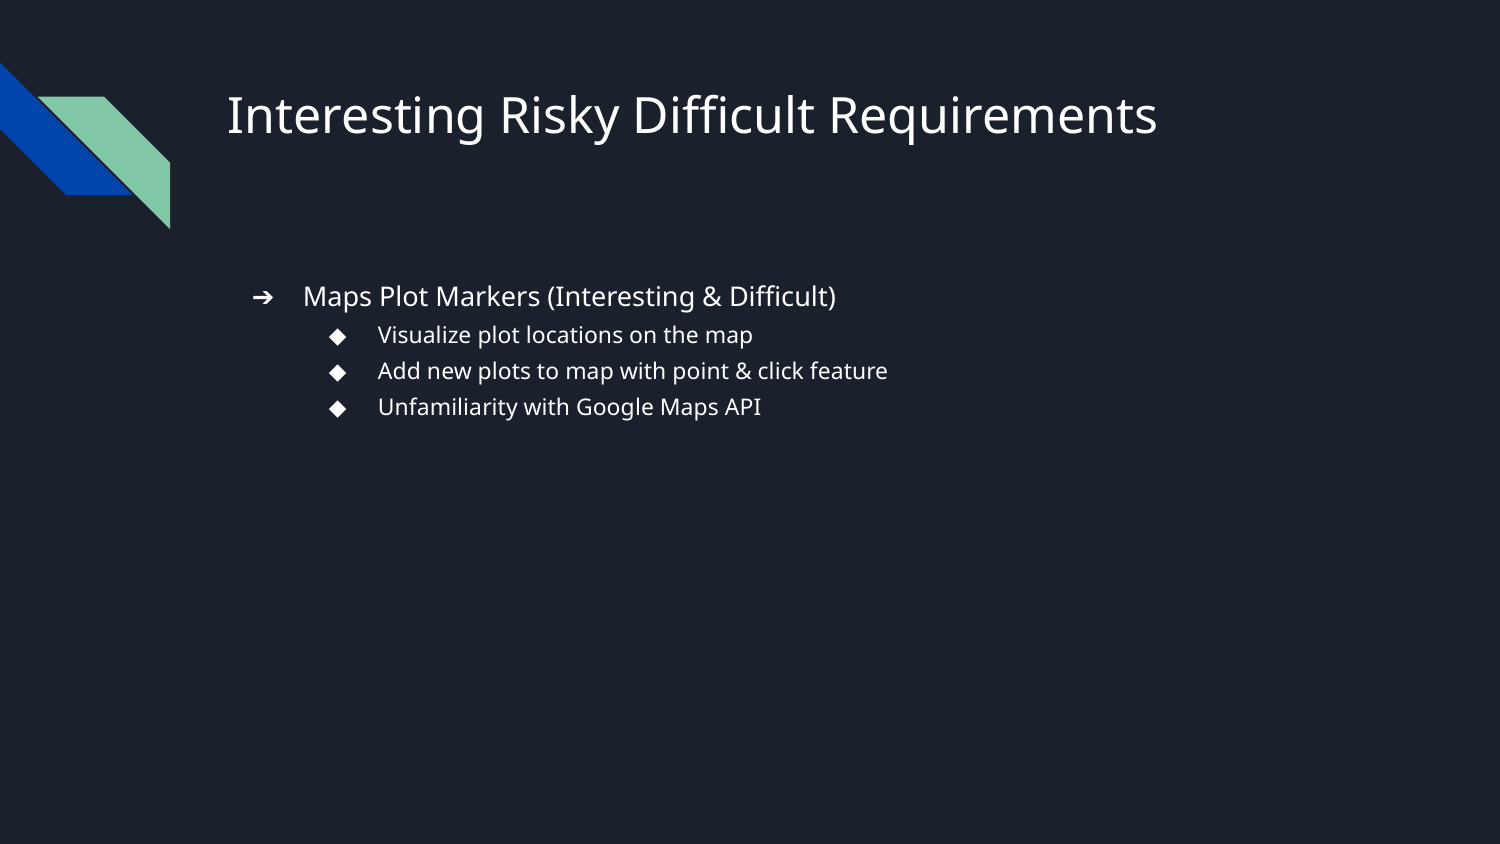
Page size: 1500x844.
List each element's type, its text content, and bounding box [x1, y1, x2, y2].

title Interesting Risky Difficult Requirements [212, 64, 1368, 215]
list Maps Plot Markers (Interesting & Difficult) Visualize plot locations on the map Add new plots to map with point & click feature Unfamiliarity with Google Maps API [212, 257, 1368, 735]
